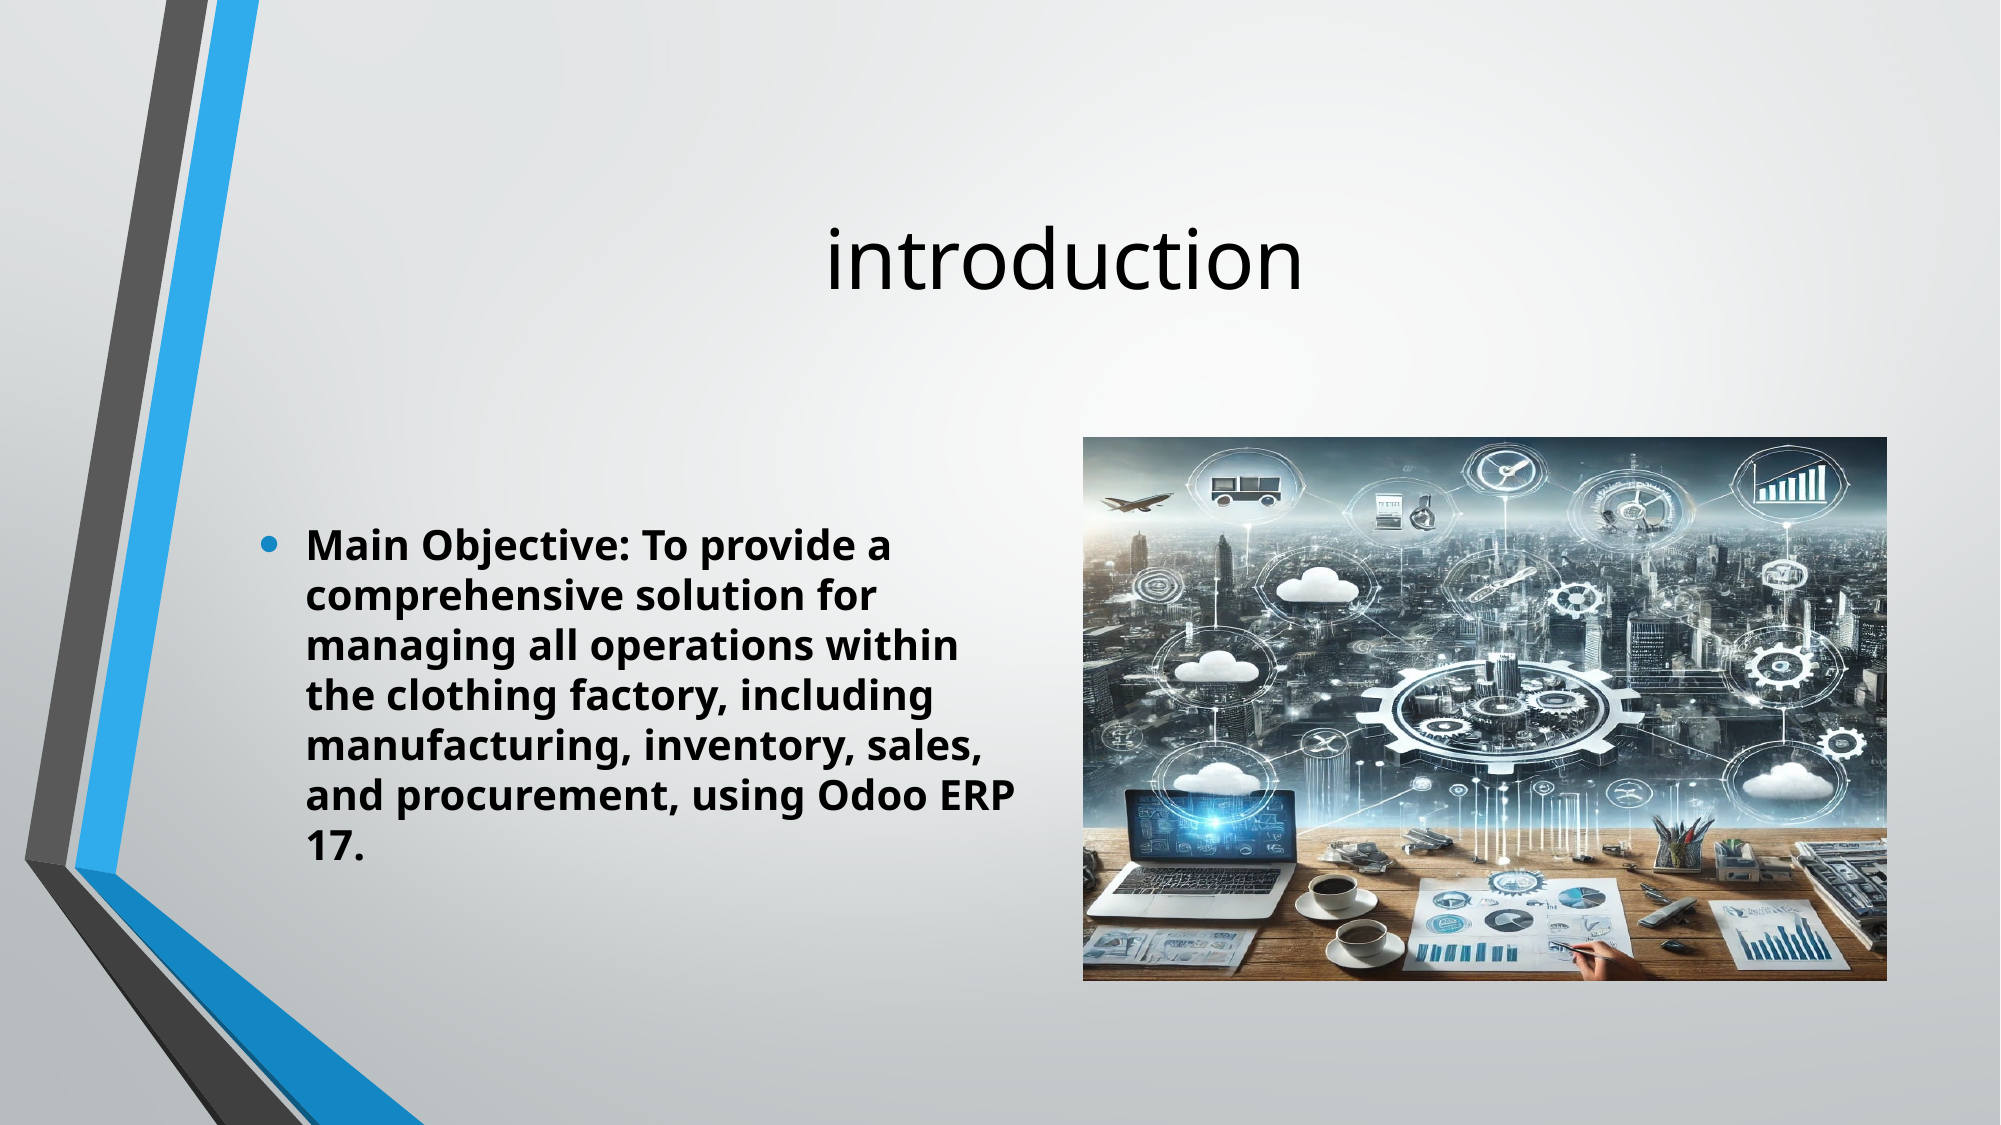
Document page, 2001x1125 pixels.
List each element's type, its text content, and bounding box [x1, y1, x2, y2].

picture [1083, 437, 1888, 981]
list Main Objective: To provide a comprehensive solution for managing all operations within the clothing factory, including manufacturing, inventory, sales, and procurement, using Odoo ERP 17. [243, 437, 1047, 950]
title introduction [243, 112, 1887, 400]
